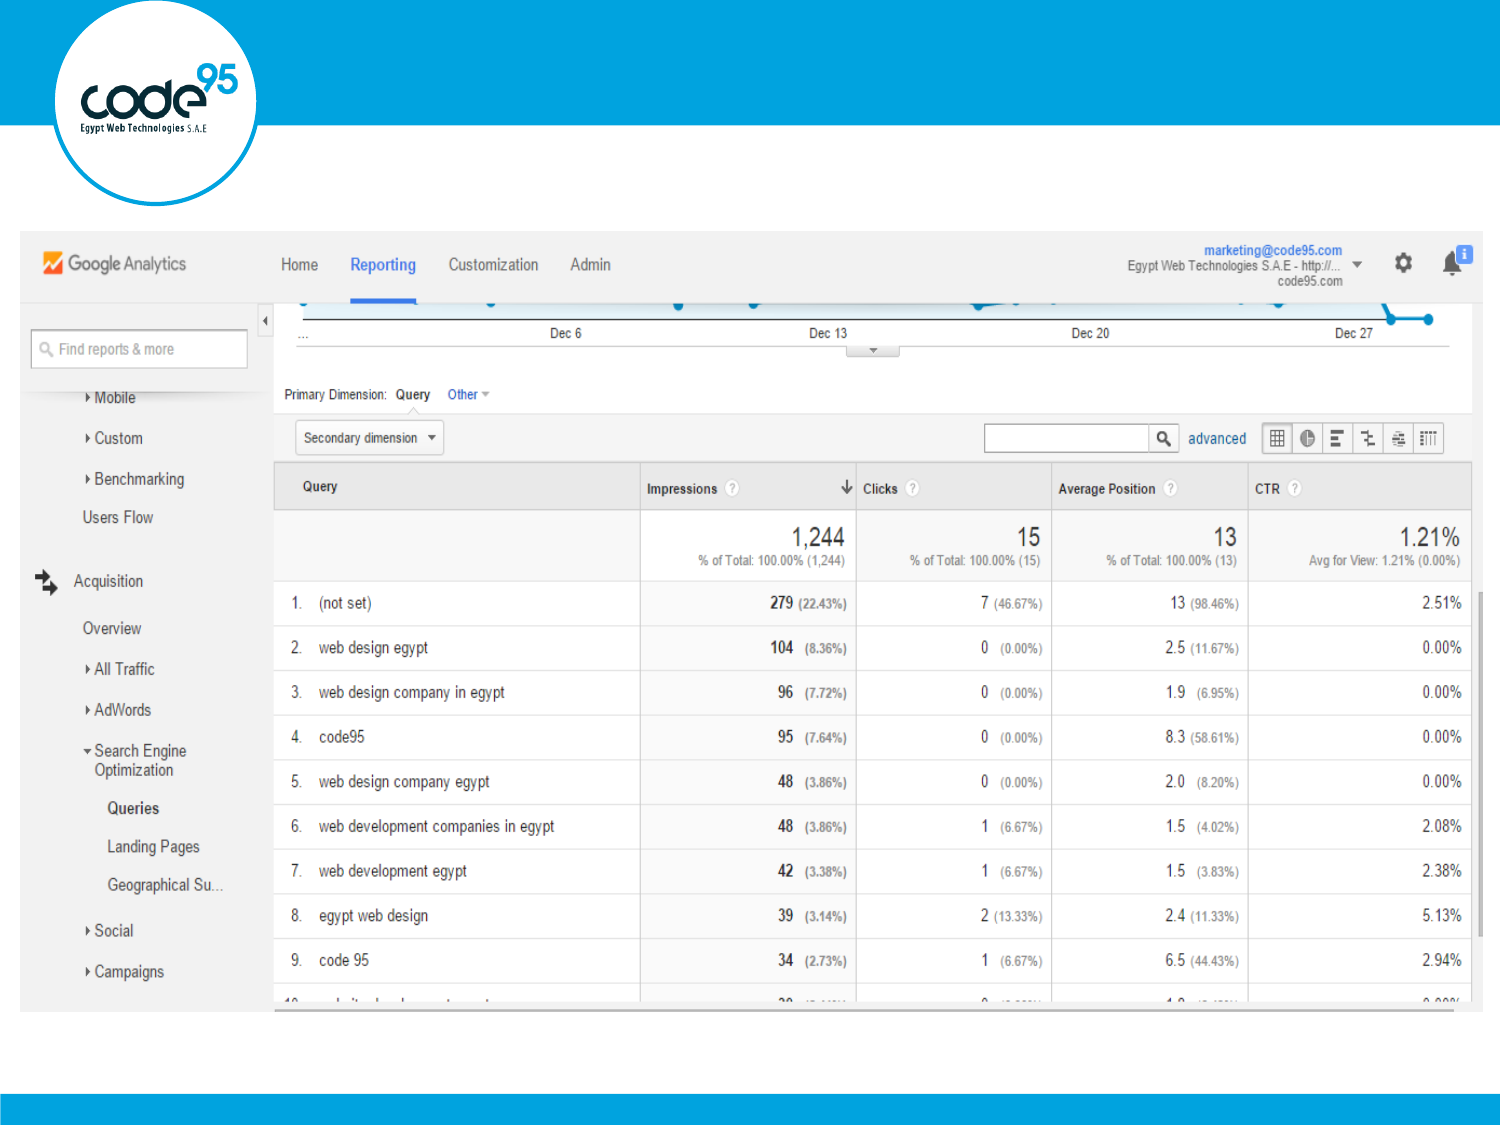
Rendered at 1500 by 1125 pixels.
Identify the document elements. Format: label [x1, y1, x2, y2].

picture [19, 231, 1483, 1012]
picture [71, 46, 242, 145]
